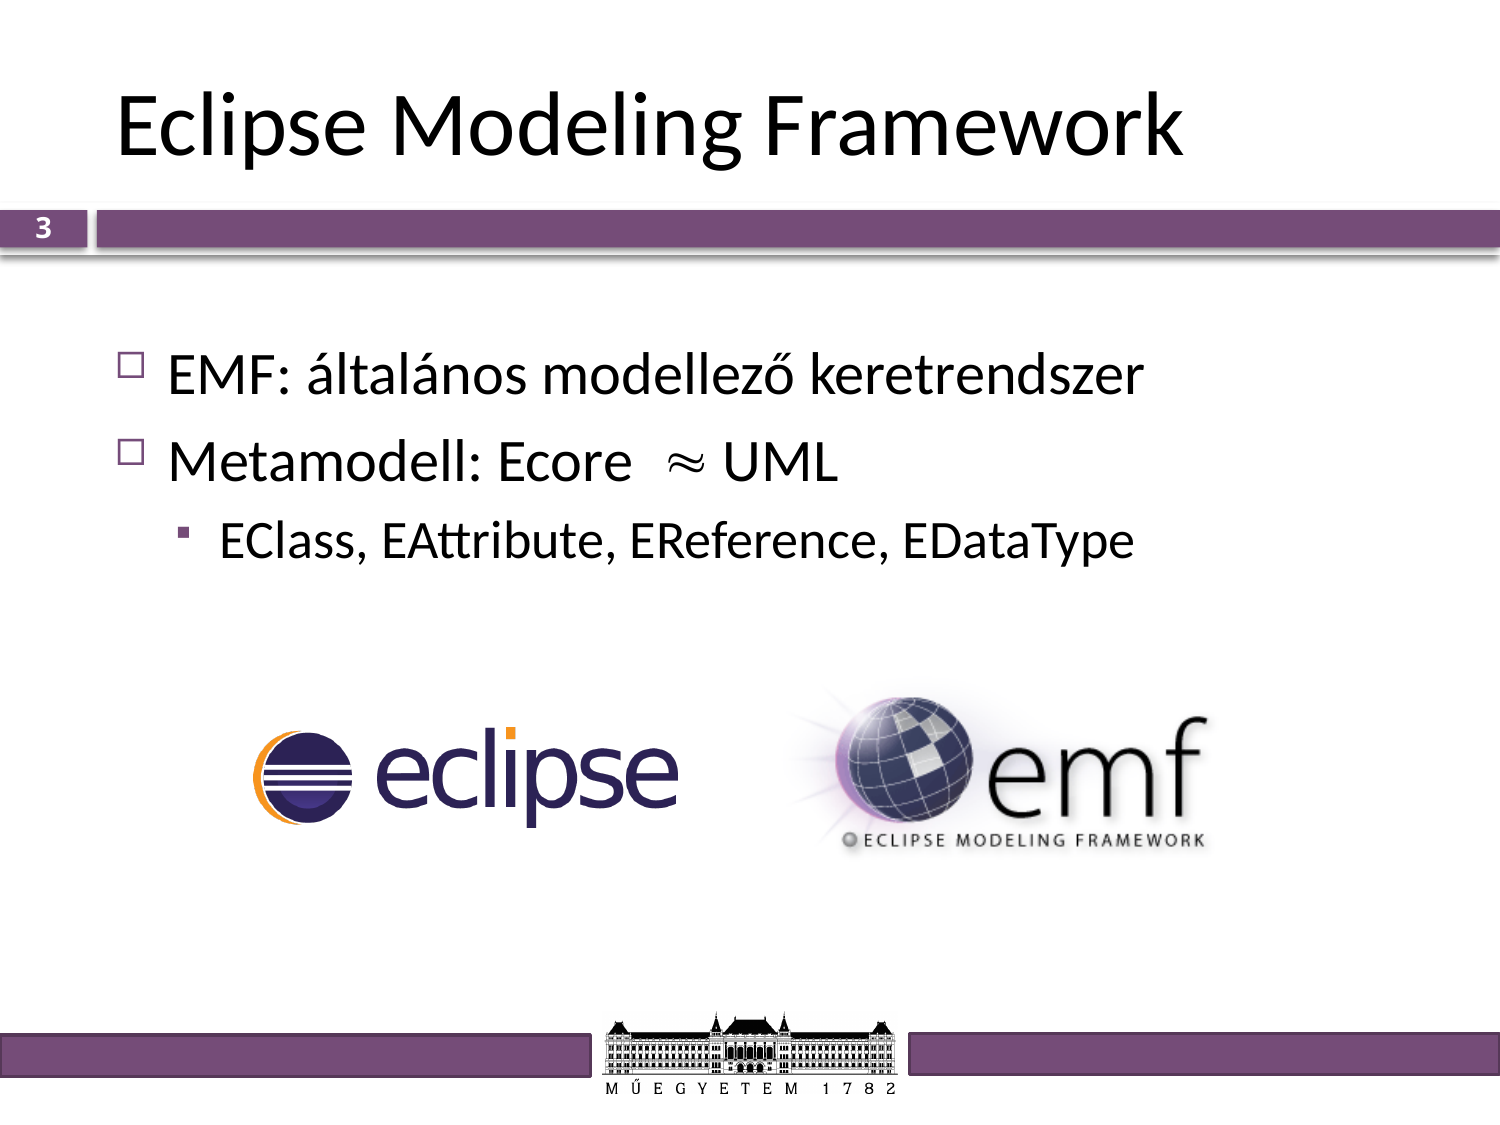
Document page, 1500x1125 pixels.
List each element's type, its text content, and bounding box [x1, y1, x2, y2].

title Eclipse Modeling Framework [100, 37, 1438, 200]
list EMF: általános modellező keretrendszer Metamodell: Ecore  UML EClass, EAttribute, EReference, EDataType [100, 326, 1438, 780]
picture [773, 668, 1229, 873]
picture [602, 1011, 898, 1094]
picture [253, 727, 679, 828]
slide_number 3 [0, 208, 88, 249]
